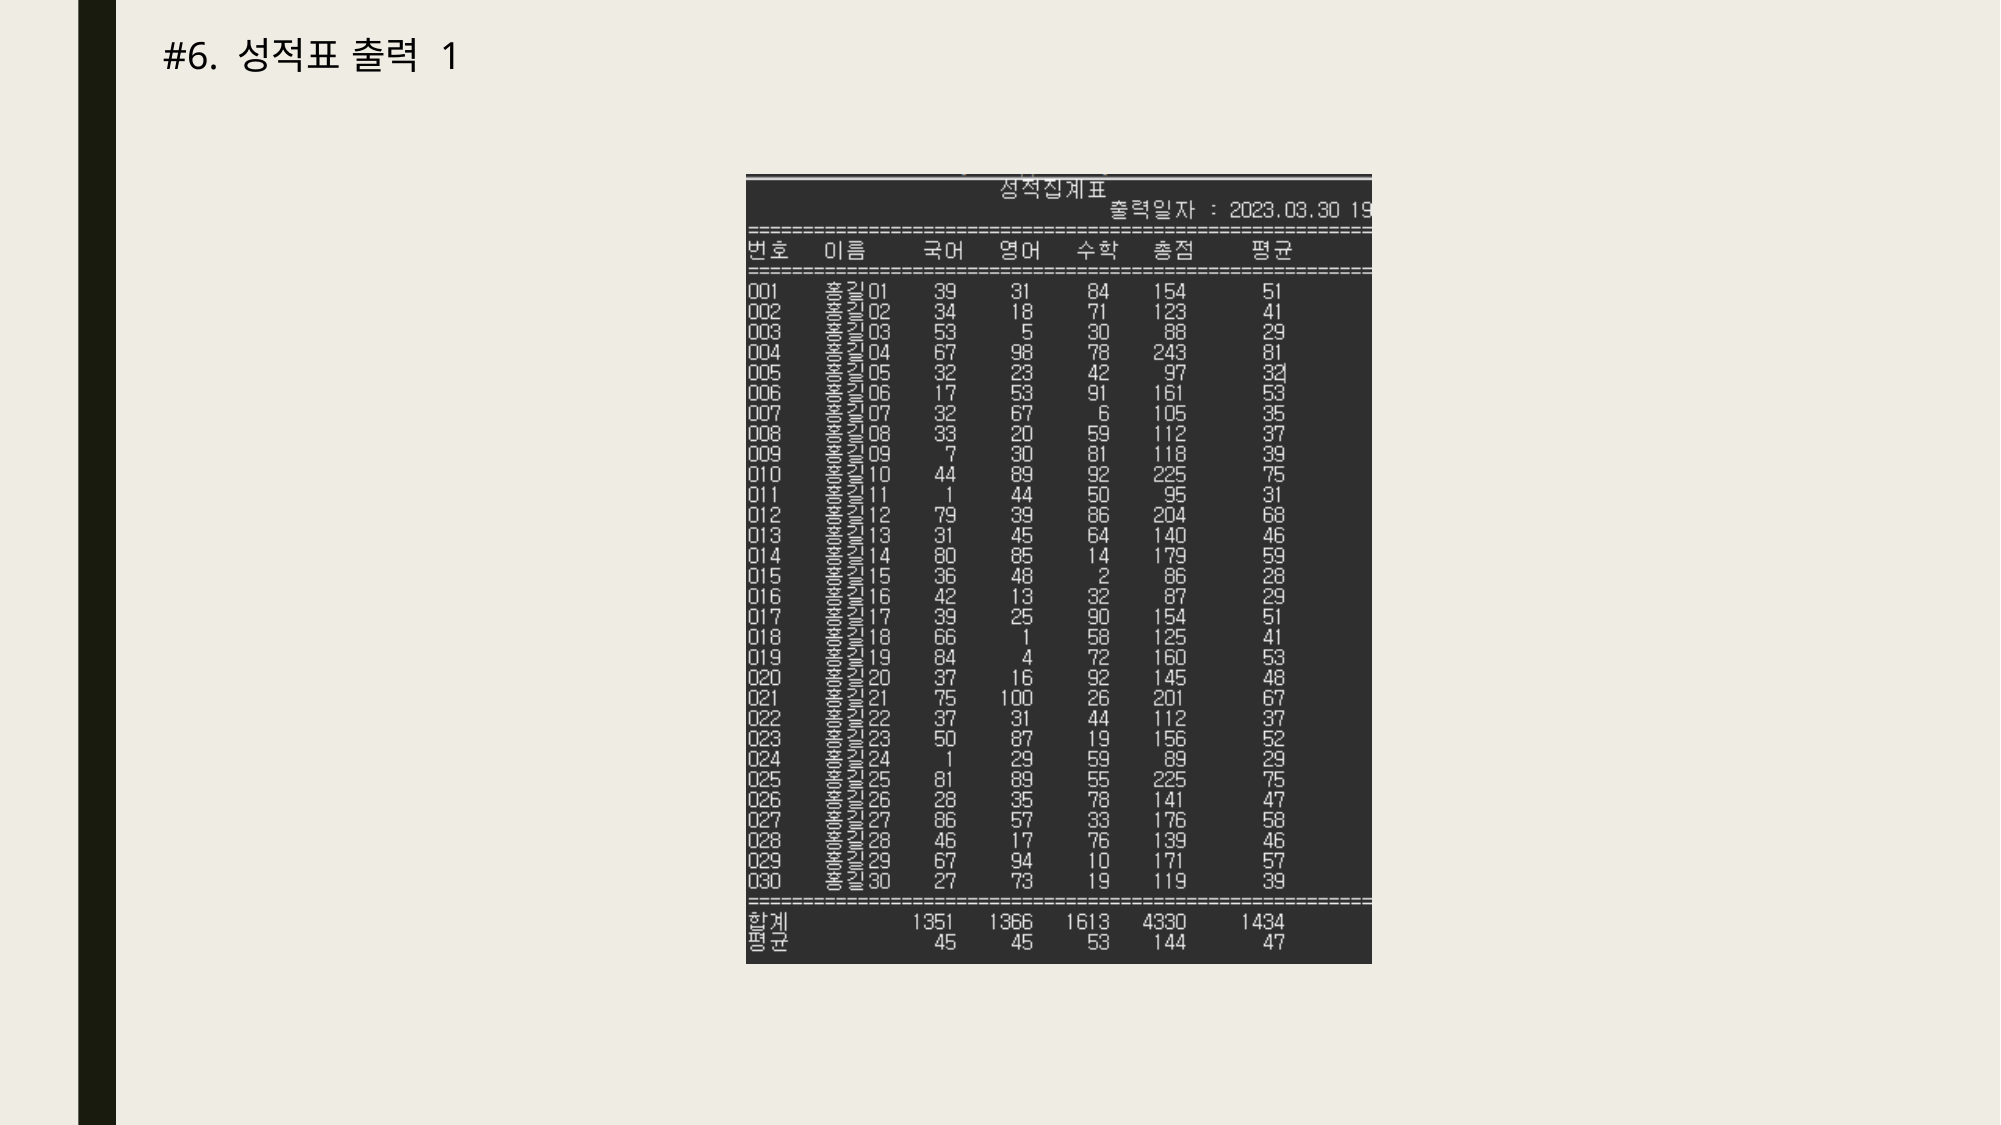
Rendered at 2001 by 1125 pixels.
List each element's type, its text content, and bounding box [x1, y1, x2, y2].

text_box #6. 성적표 출력 1 [148, 24, 1561, 85]
picture [746, 174, 1372, 964]
